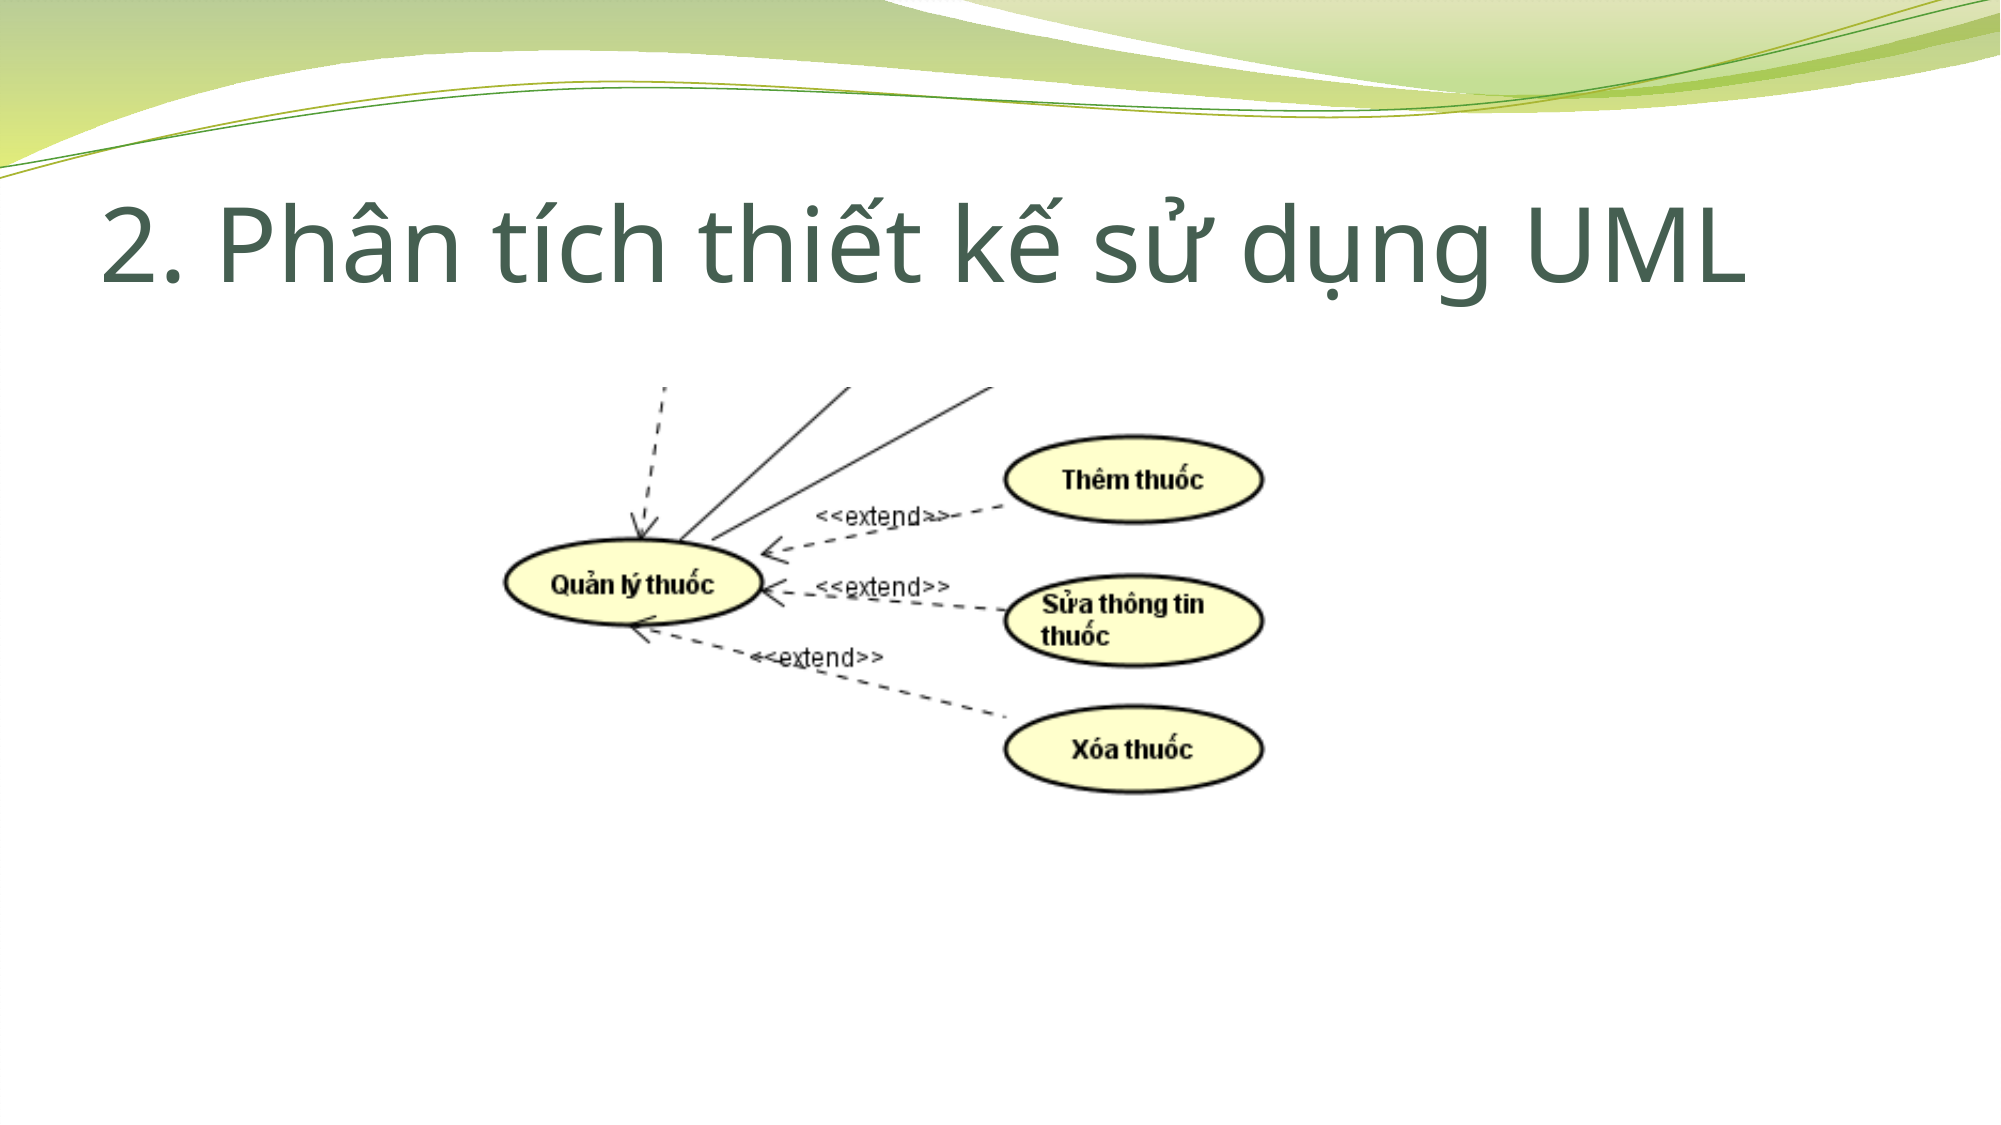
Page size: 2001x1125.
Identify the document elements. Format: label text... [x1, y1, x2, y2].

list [456, 387, 1315, 845]
title 2. Phân tích thiết kế sử dụng UML [99, 115, 1900, 303]
